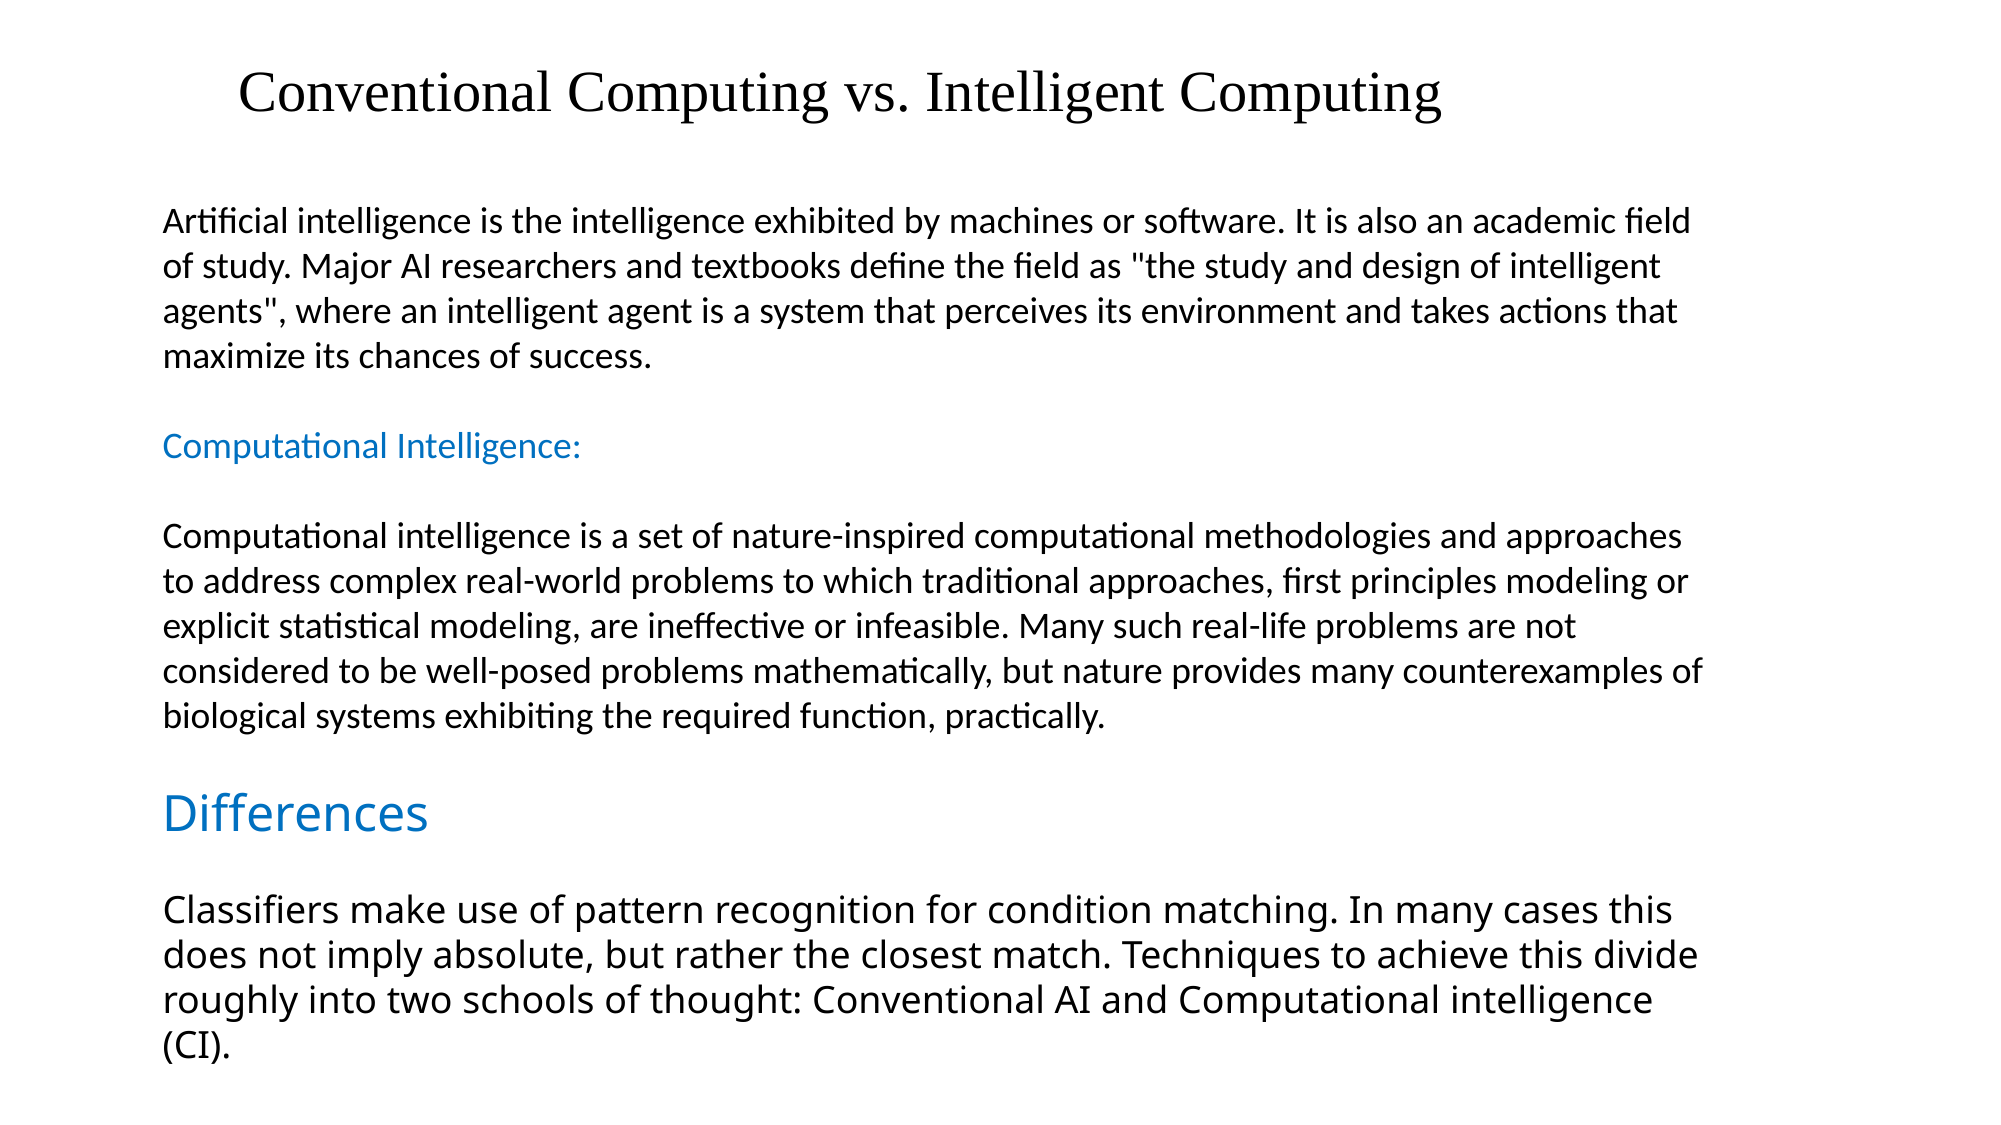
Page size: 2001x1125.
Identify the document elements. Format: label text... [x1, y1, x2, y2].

text_box Conventional Computing vs. Intelligent Computing [223, 45, 1520, 131]
text_box Artificial intelligence is the intelligence exhibited by machines or software. It is also an academic field of study. Major AI researchers and textbooks define the field as "the study and design of intelligent agents", where an intelligent agent is a system that perceives its environment and takes actions that maximize its chances of success. Computational Intelligence: Computational intelligence is a set of nature-inspired computational methodologies and approaches to address complex real-world problems to which traditional approaches, first principles modeling or explicit statistical modeling, are ineffective or infeasible. Many such real-life problems are not considered to be well-posed problems mathematically, but nature provides many counterexamples of biological systems exhibiting the required function, practically. Differences Classifiers make use of pattern recognition for condition matching. In many cases this does not imply absolute, but rather the closest match. Techniques to achieve this divide roughly into two schools of thought: Conventional AI and Computational intelligence (CI). [147, 189, 1737, 1074]
